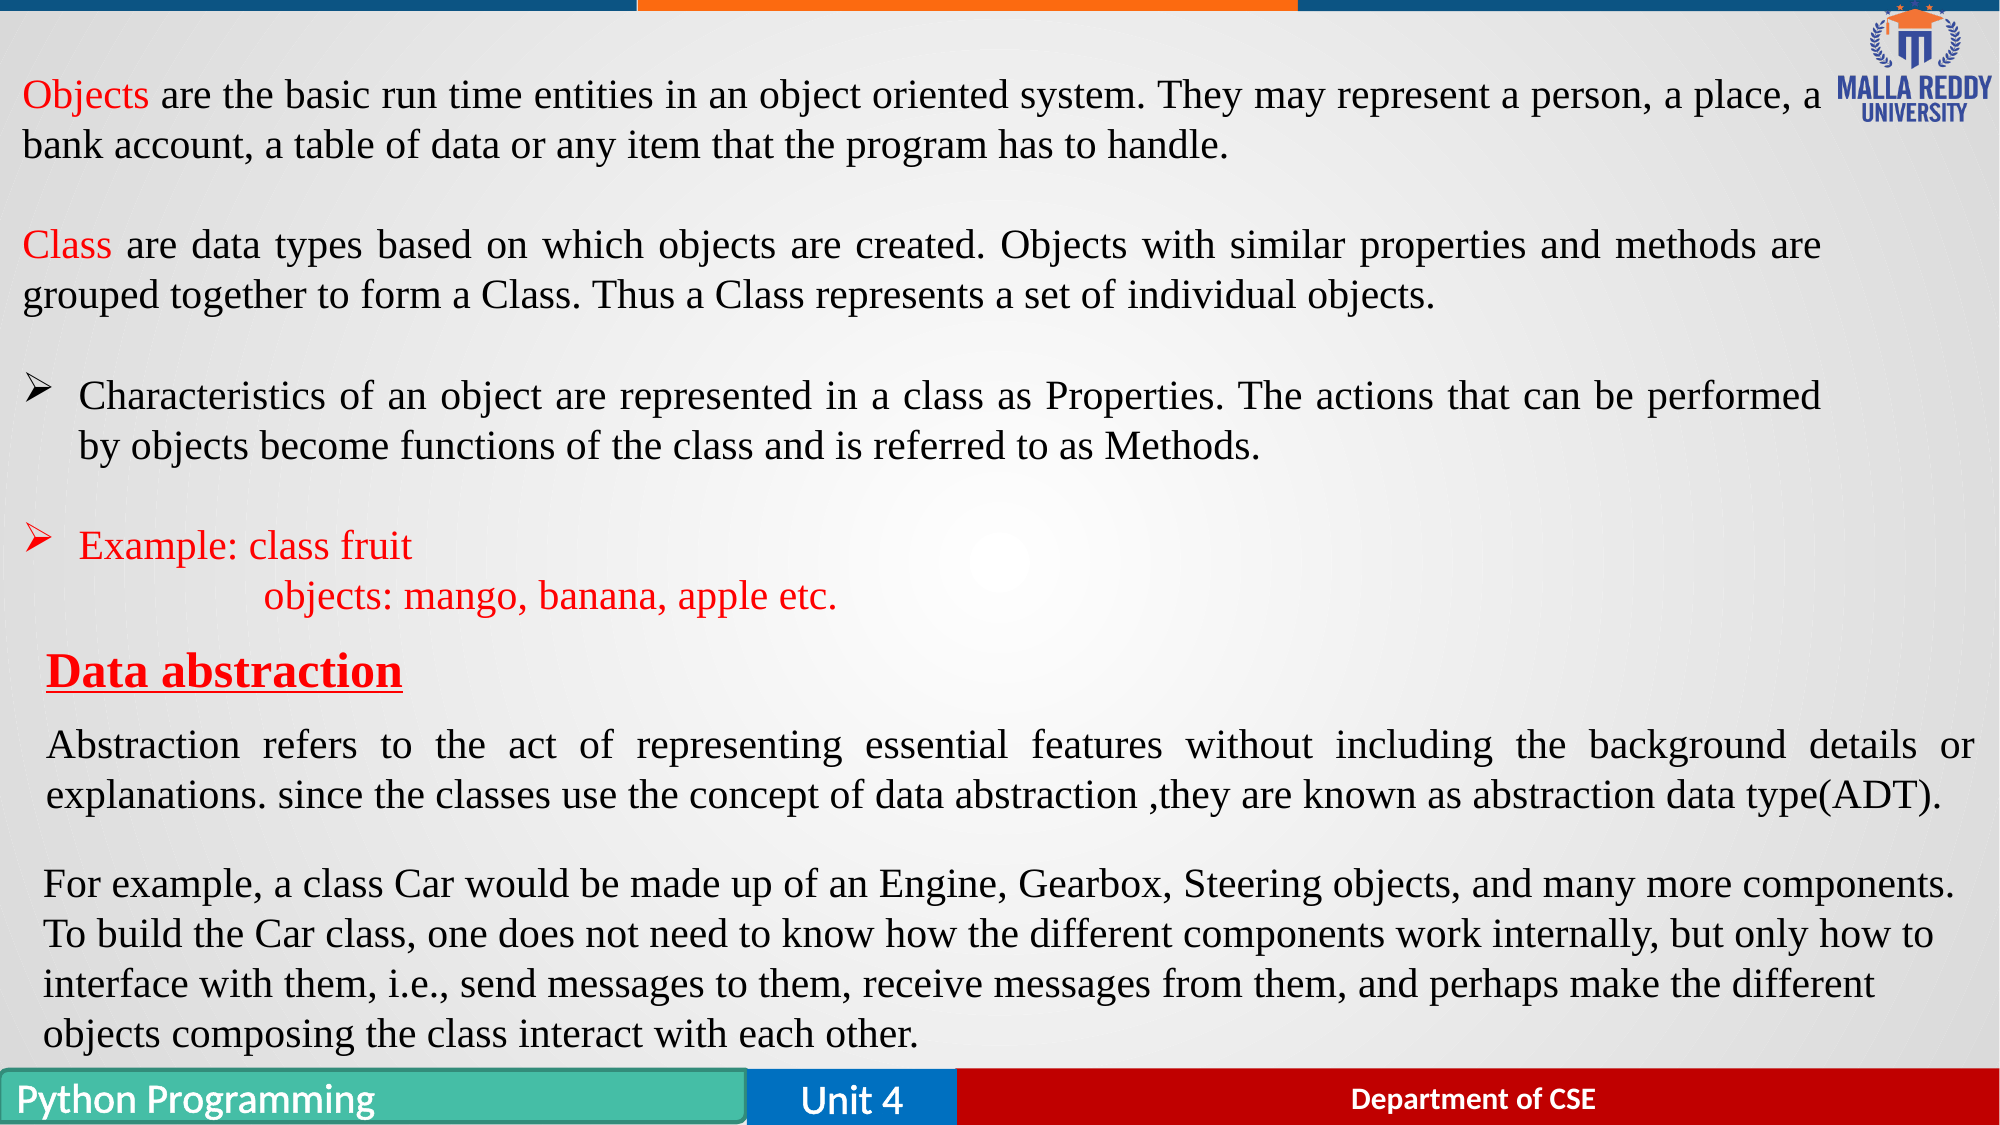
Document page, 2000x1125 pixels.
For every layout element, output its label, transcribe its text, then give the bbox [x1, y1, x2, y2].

text_box Data abstraction [31, 630, 1032, 706]
picture [1838, 0, 1993, 122]
text_box Objects are the basic run time entities in an object oriented system. They may represent a person, a place, a bank account, a table of data or any item that the program has to handle. Class are data types based on which objects are created. Objects with similar properties and methods are grouped together to form a Class. Thus a Class represents a set of individual objects. Characteristics of an object are represented in a class as Properties. The actions that can be performed by objects become functions of the class and is referred to as Methods. Example: class fruit objects: mango, banana, apple etc. [7, 59, 1839, 625]
text_box For example, a class Car would be made up of an Engine, Gearbox, Steering objects, and many more components. To build the Car class, one does not need to know how the different components work internally, but only how to interface with them, i.e., send messages to them, receive messages from them, and perhaps make the different objects composing the class interact with each other. [28, 847, 1989, 1063]
text_box Abstraction refers to the act of representing essential features without including the background details or explanations. since the classes use the concept of data abstraction ,they are known as abstraction data type(ADT). [31, 709, 1992, 825]
